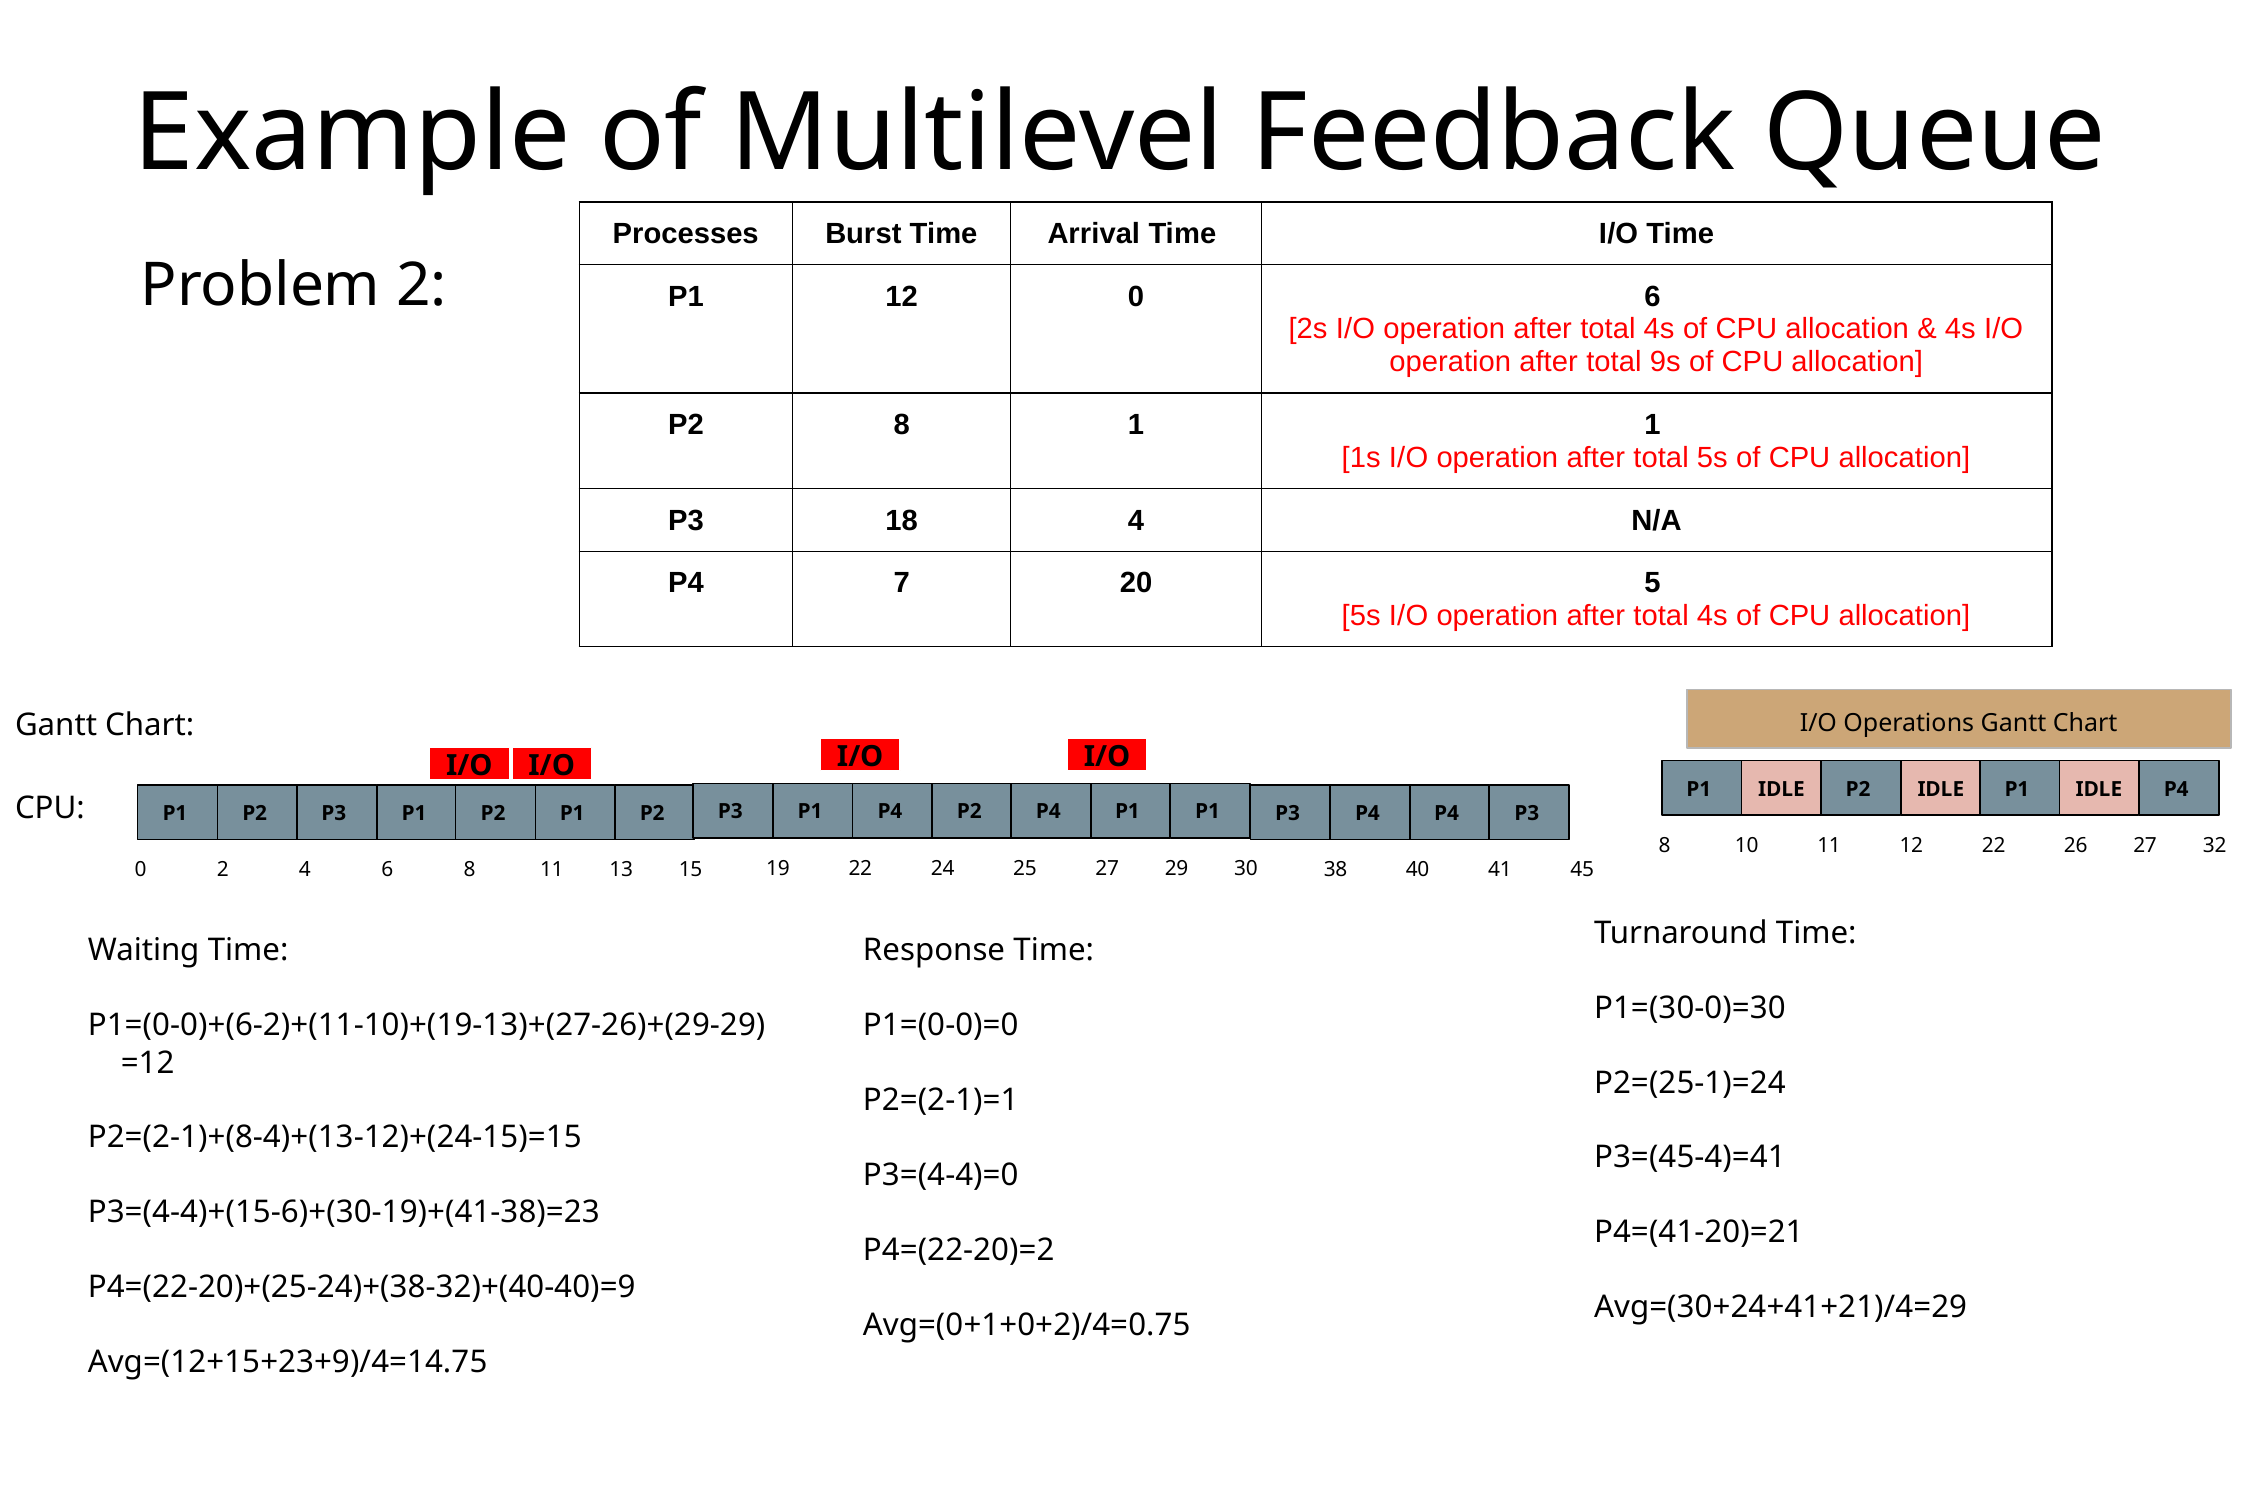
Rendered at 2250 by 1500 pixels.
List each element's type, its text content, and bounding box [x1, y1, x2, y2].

text_box 22 [832, 850, 889, 883]
text_box 29 [1148, 850, 1205, 883]
title Example of Multilevel Feedback Queue [112, 27, 2138, 202]
text_box 22 [1965, 827, 2022, 861]
text_box P4 [2139, 760, 2219, 816]
text_box 19 [750, 850, 806, 883]
table_cell 6 [2s I/O operation after total 4s of CPU allocation & 4s I/O operation after total 9s of CPU allocation] [1262, 265, 2051, 392]
text_box IDLE [1741, 760, 1822, 816]
text_box Waiting Time: P1=(0-0)+(6-2)+(11-10)+(19-13)+(27-26)+(29-29) =12 P2=(2-1)+(8-4)+(13-12)+(24-15)=15 P3=(4-4)+(15-6)+(30-19)+(41-38)=23 P4=(22-20)+(25-24)+(38-32)+(40-40)=9 Avg=(12+15+23+9)/4=14.75 [72, 914, 793, 1438]
table_cell 20 [1011, 552, 1261, 646]
table_cell P1 [580, 265, 792, 392]
table_cell 4 [1011, 489, 1261, 551]
table_cell P2 [580, 394, 792, 488]
text_box P1 [137, 784, 217, 840]
text_box 6 [359, 851, 416, 885]
table_cell 8 [793, 394, 1010, 488]
text_box P2 [217, 784, 298, 840]
table_cell N/A [1262, 489, 2051, 551]
table_cell P3 [580, 489, 792, 551]
text_box 24 [914, 850, 971, 883]
text_box 26 [2047, 827, 2104, 861]
text_box P1 [376, 784, 455, 840]
text_box P1 [536, 784, 615, 840]
text_box I/O [1067, 738, 1147, 771]
text_box P1 [1170, 783, 1251, 838]
table_header Processes [580, 203, 792, 264]
text_box P2 [615, 784, 695, 840]
text_box 12 [1883, 827, 1940, 861]
text_box 30 [1217, 850, 1274, 883]
text_box 45 [1554, 851, 1611, 885]
text_box 32 [2186, 827, 2243, 861]
text_box P1 [1979, 760, 2060, 816]
text_box P3 [693, 783, 772, 838]
text_box P4 [1011, 783, 1091, 838]
text_box 15 [662, 851, 719, 885]
table_cell 18 [793, 489, 1010, 551]
text_box P3 [1489, 784, 1570, 840]
text_box I/O [511, 747, 592, 781]
text_box 0 [112, 851, 169, 885]
text_box 2 [194, 851, 251, 885]
text_box 4 [277, 851, 333, 885]
text_box 10 [1718, 827, 1775, 861]
text_box Problem 2: [125, 229, 471, 348]
text_box P3 [1250, 784, 1330, 840]
text_box Gantt Chart: CPU: [0, 689, 1625, 920]
text_box IDLE [2060, 760, 2139, 816]
table_header Arrival Time [1011, 203, 1261, 264]
text_box P2 [455, 784, 536, 840]
text_box P1 [1091, 783, 1170, 838]
text_box 11 [523, 851, 580, 885]
table_cell 0 [1011, 265, 1261, 392]
table_cell P4 [580, 552, 792, 646]
table_cell 1 [1s I/O operation after total 5s of CPU allocation] [1262, 394, 2051, 488]
text_box I/O Operations Gantt Chart [1686, 689, 2231, 749]
text_box P4 [853, 783, 932, 838]
text_box 8 [441, 851, 498, 885]
text_box P1 [772, 783, 853, 838]
text_box P2 [932, 783, 1011, 838]
text_box P1 [1661, 760, 1741, 816]
table_cell 1 [1011, 394, 1261, 488]
text_box 40 [1389, 851, 1446, 885]
text_box 27 [1079, 850, 1135, 883]
text_box P3 [298, 784, 376, 840]
text_box 25 [996, 850, 1053, 883]
text_box 13 [593, 851, 649, 885]
table_header Burst Time [793, 203, 1010, 264]
text_box Response Time: P1=(0-0)=0 P2=(2-1)=1 P3=(4-4)=0 P4=(22-20)=2 Avg=(0+1+0+2)/4=0.75 [847, 914, 1456, 1438]
text_box 38 [1307, 851, 1364, 885]
table_cell 5 [5s I/O operation after total 4s of CPU allocation] [1262, 552, 2051, 646]
text_box I/O [429, 747, 510, 781]
text_box I/O [820, 738, 901, 771]
text_box 27 [2117, 827, 2173, 861]
table_header I/O Time [1262, 203, 2051, 264]
text_box 41 [1472, 851, 1528, 885]
text_box P2 [1822, 760, 1900, 816]
text_box P4 [1410, 784, 1489, 840]
text_box IDLE [1900, 760, 1979, 816]
text_box 8 [1636, 827, 1693, 861]
text_box 11 [1801, 827, 1857, 861]
text_box Turnaround Time: P1=(30-0)=30 P2=(25-1)=24 P3=(45-4)=41 P4=(41-20)=21 Avg=(30+24+41+21)/4=29 [1579, 897, 2188, 1421]
text_box P4 [1330, 784, 1410, 840]
table_cell 12 [793, 265, 1010, 392]
table_cell 7 [793, 552, 1010, 646]
